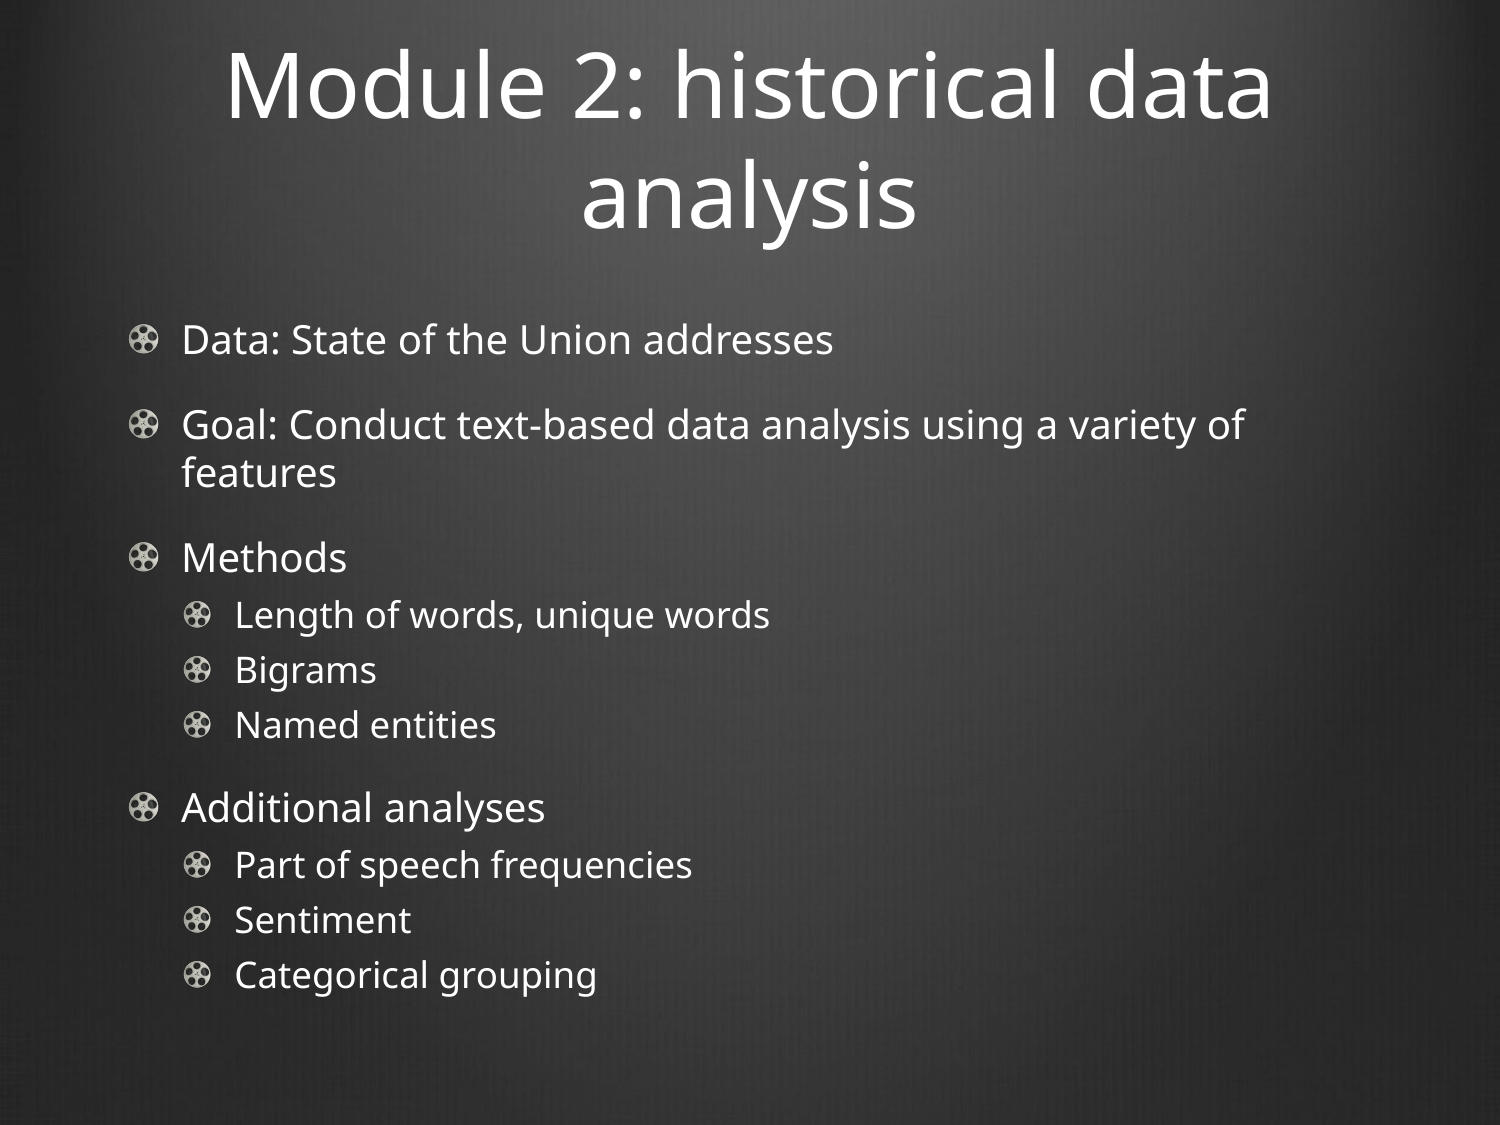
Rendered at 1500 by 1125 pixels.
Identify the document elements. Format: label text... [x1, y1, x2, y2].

picture [127, 322, 160, 355]
picture [127, 407, 160, 440]
picture [182, 709, 212, 739]
title Module 2: historical data analysis [112, 19, 1388, 255]
picture [182, 654, 212, 684]
picture [127, 790, 160, 823]
picture [182, 849, 212, 879]
list Data: State of the Union addresses Goal: Conduct text-based data analysis using a variety of features Methods Length of words, unique words Bigrams Named entities Additional analyses Part of speech frequencies Sentiment Categorical grouping [112, 306, 1388, 1005]
picture [127, 540, 160, 573]
picture [182, 959, 212, 989]
picture [182, 904, 212, 934]
picture [182, 599, 212, 629]
